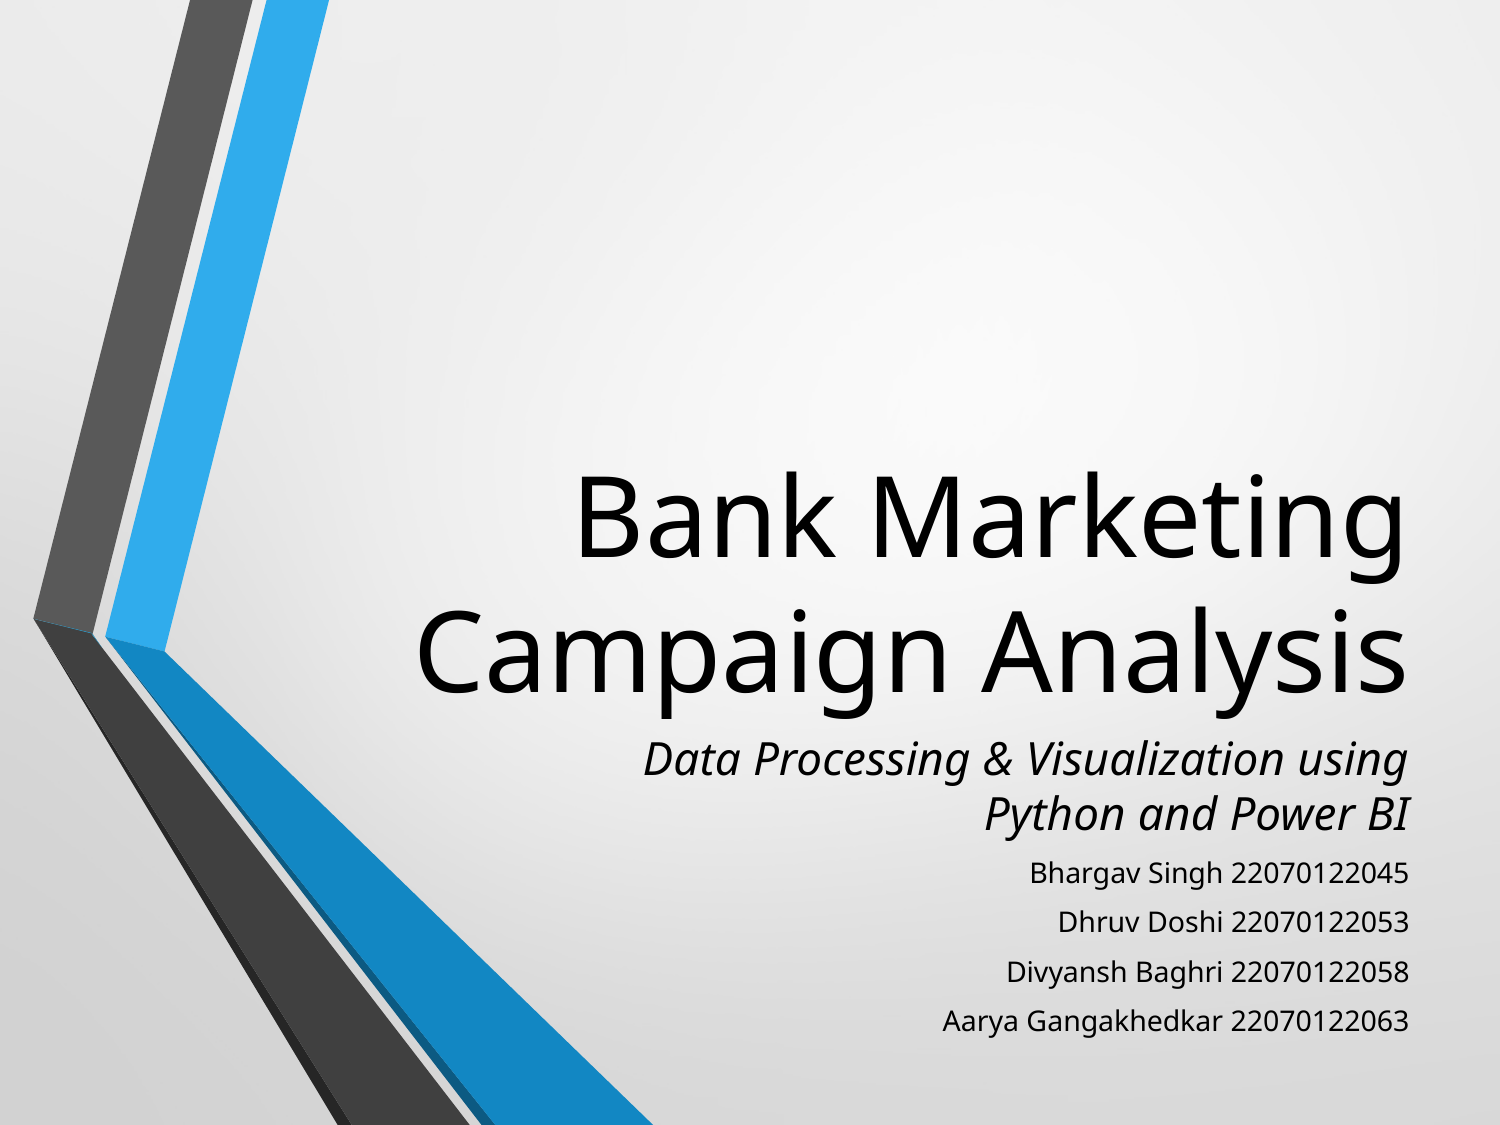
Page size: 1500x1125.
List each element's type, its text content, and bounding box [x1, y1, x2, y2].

title Bank Marketing Campaign Analysis [285, 149, 1425, 723]
subtitle Data Processing & Visualization using Python and Power BI Bhargav Singh 22070122045 Dhruv Doshi 22070122053 Divyansh Baghri 22070122058 Aarya Gangakhedkar 22070122063 [479, 722, 1425, 1049]
